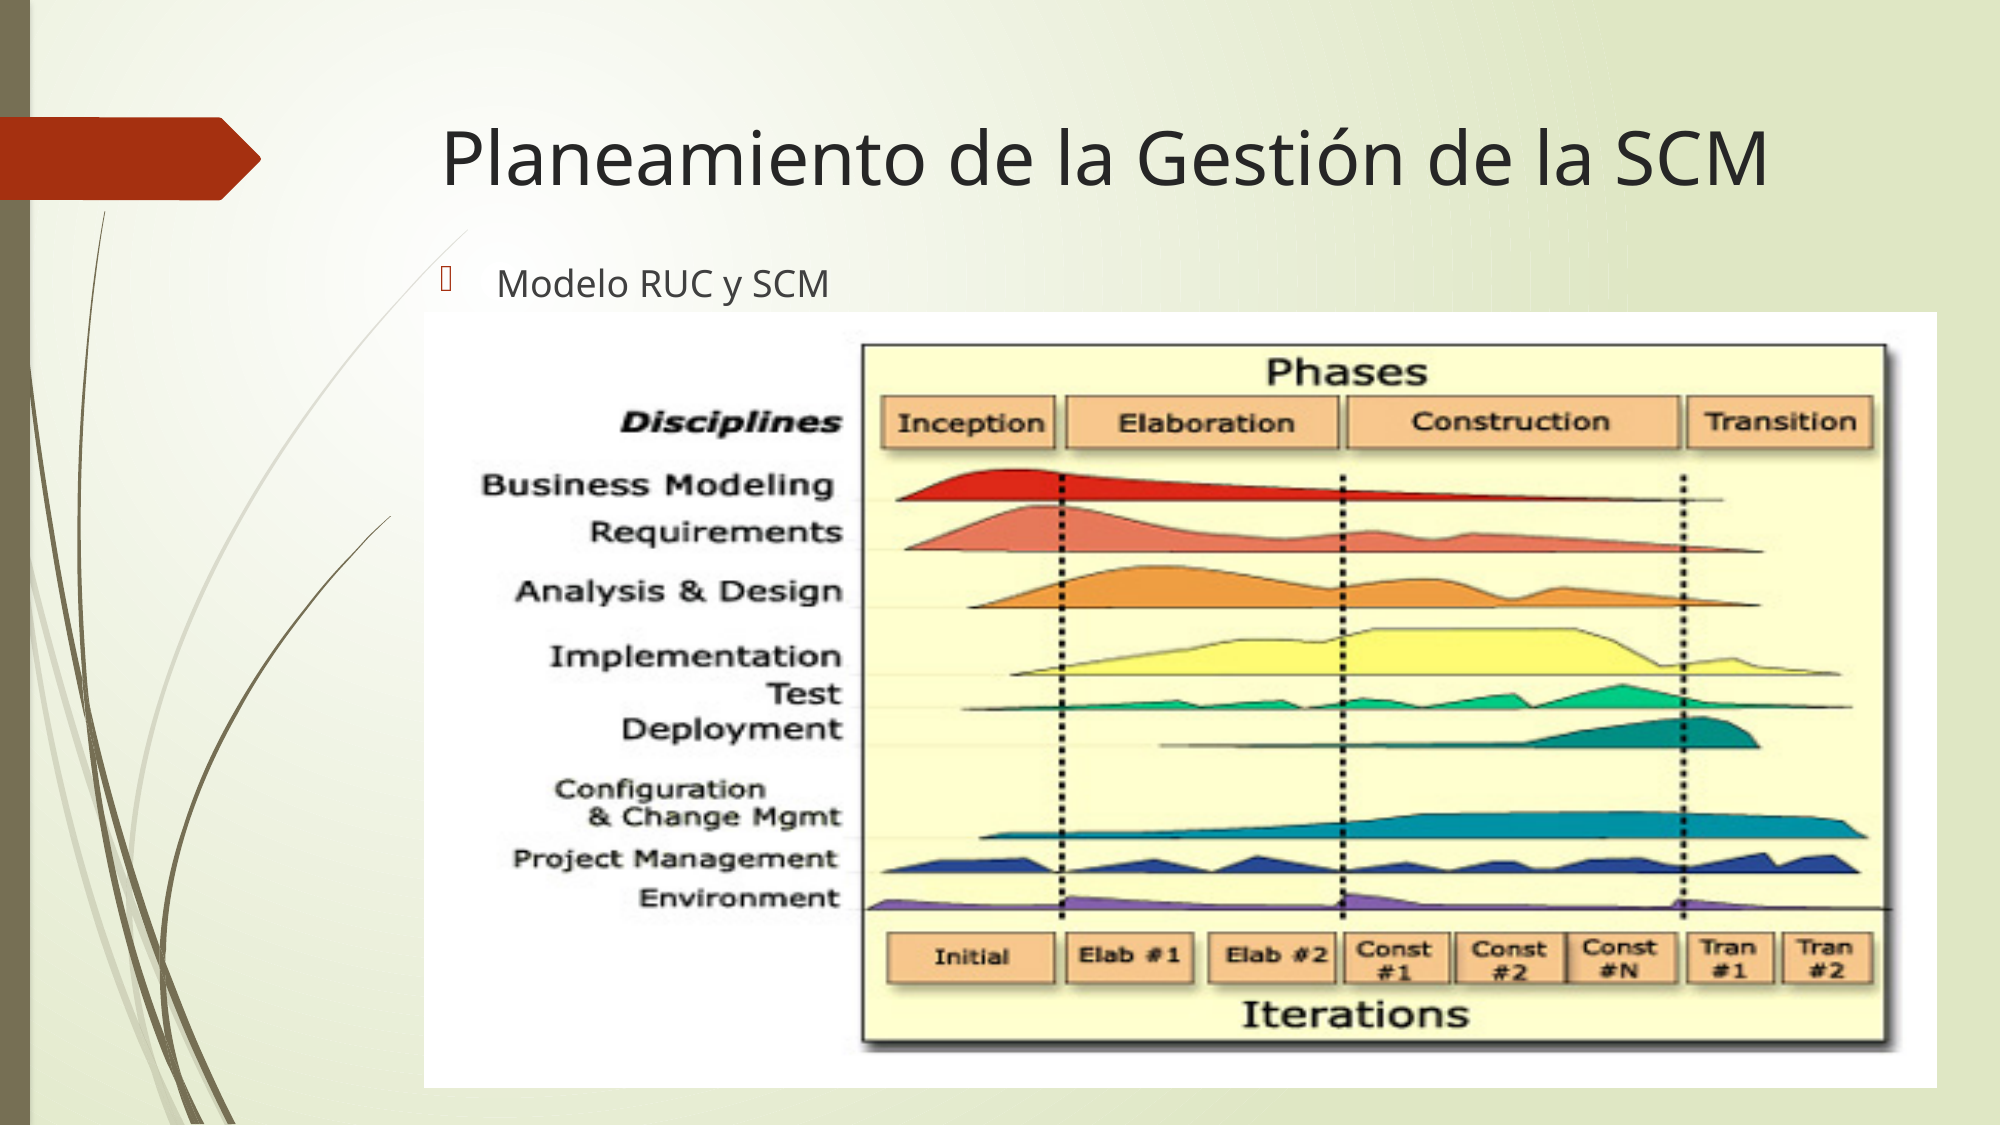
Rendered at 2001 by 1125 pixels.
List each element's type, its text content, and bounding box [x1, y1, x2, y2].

picture [424, 312, 1937, 1089]
list Modelo RUC y SCM [424, 252, 1888, 312]
title Planeamiento de la Gestión de la SCM [425, 102, 1888, 252]
